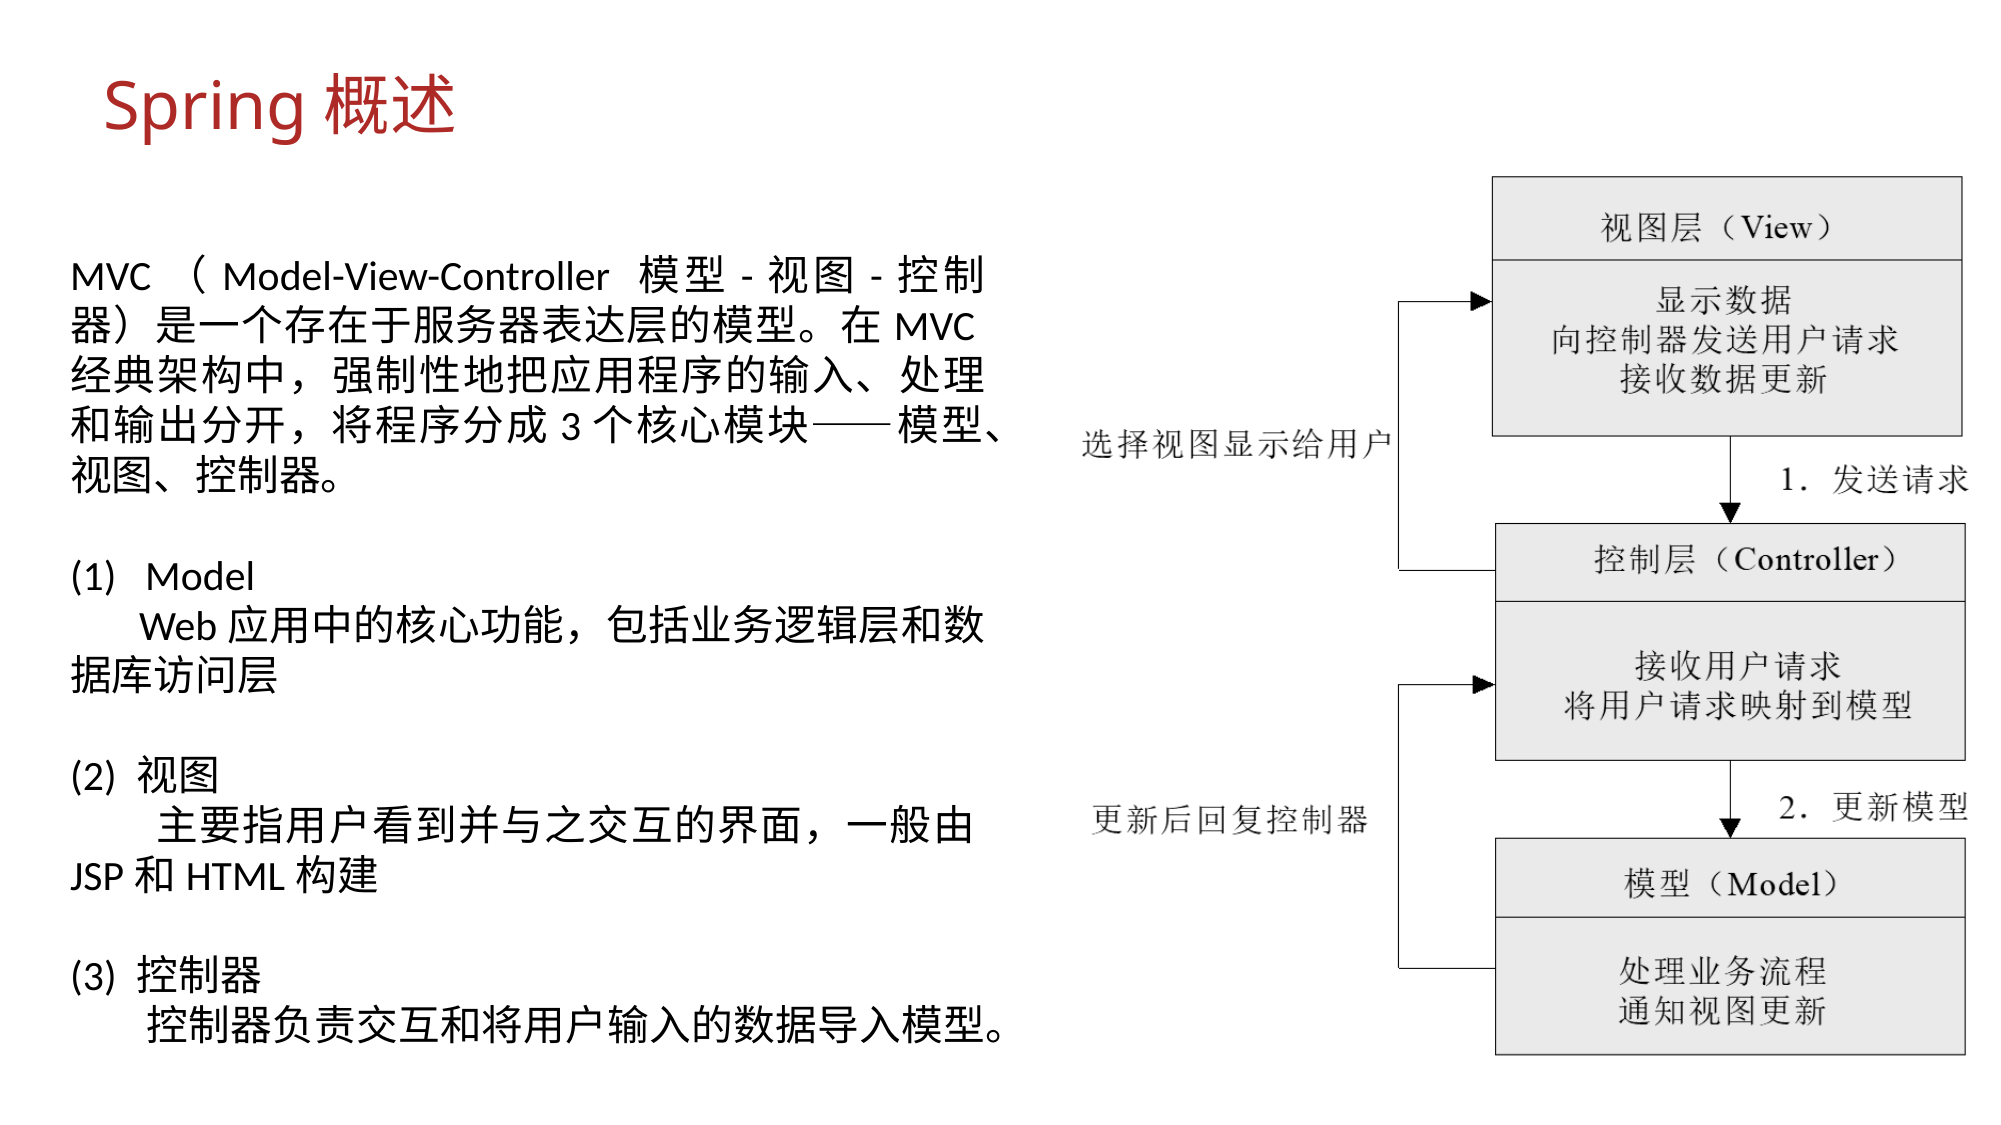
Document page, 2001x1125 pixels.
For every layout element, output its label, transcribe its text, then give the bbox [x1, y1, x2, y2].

text_box MVC（Model-View-Controller 模型-视图-控制器）是一个存在于服务器表达层的模型。在MVC经典架构中，强制性地把应用程序的输入、处理和输出分开，将程序分成3个核心模块——模型、视图、控制器。 Model Web应用中的核心功能，包括业务逻辑层和数据库访问层 (2) 视图 主要指用户看到并与之交互的界面，一般由JSP和HTML构建 (3) 控制器 控制器负责交互和将用户输入的数据导入模型。 [55, 241, 1000, 1057]
text_box Spring概述 [88, 60, 1844, 146]
picture [1080, 172, 1970, 1065]
